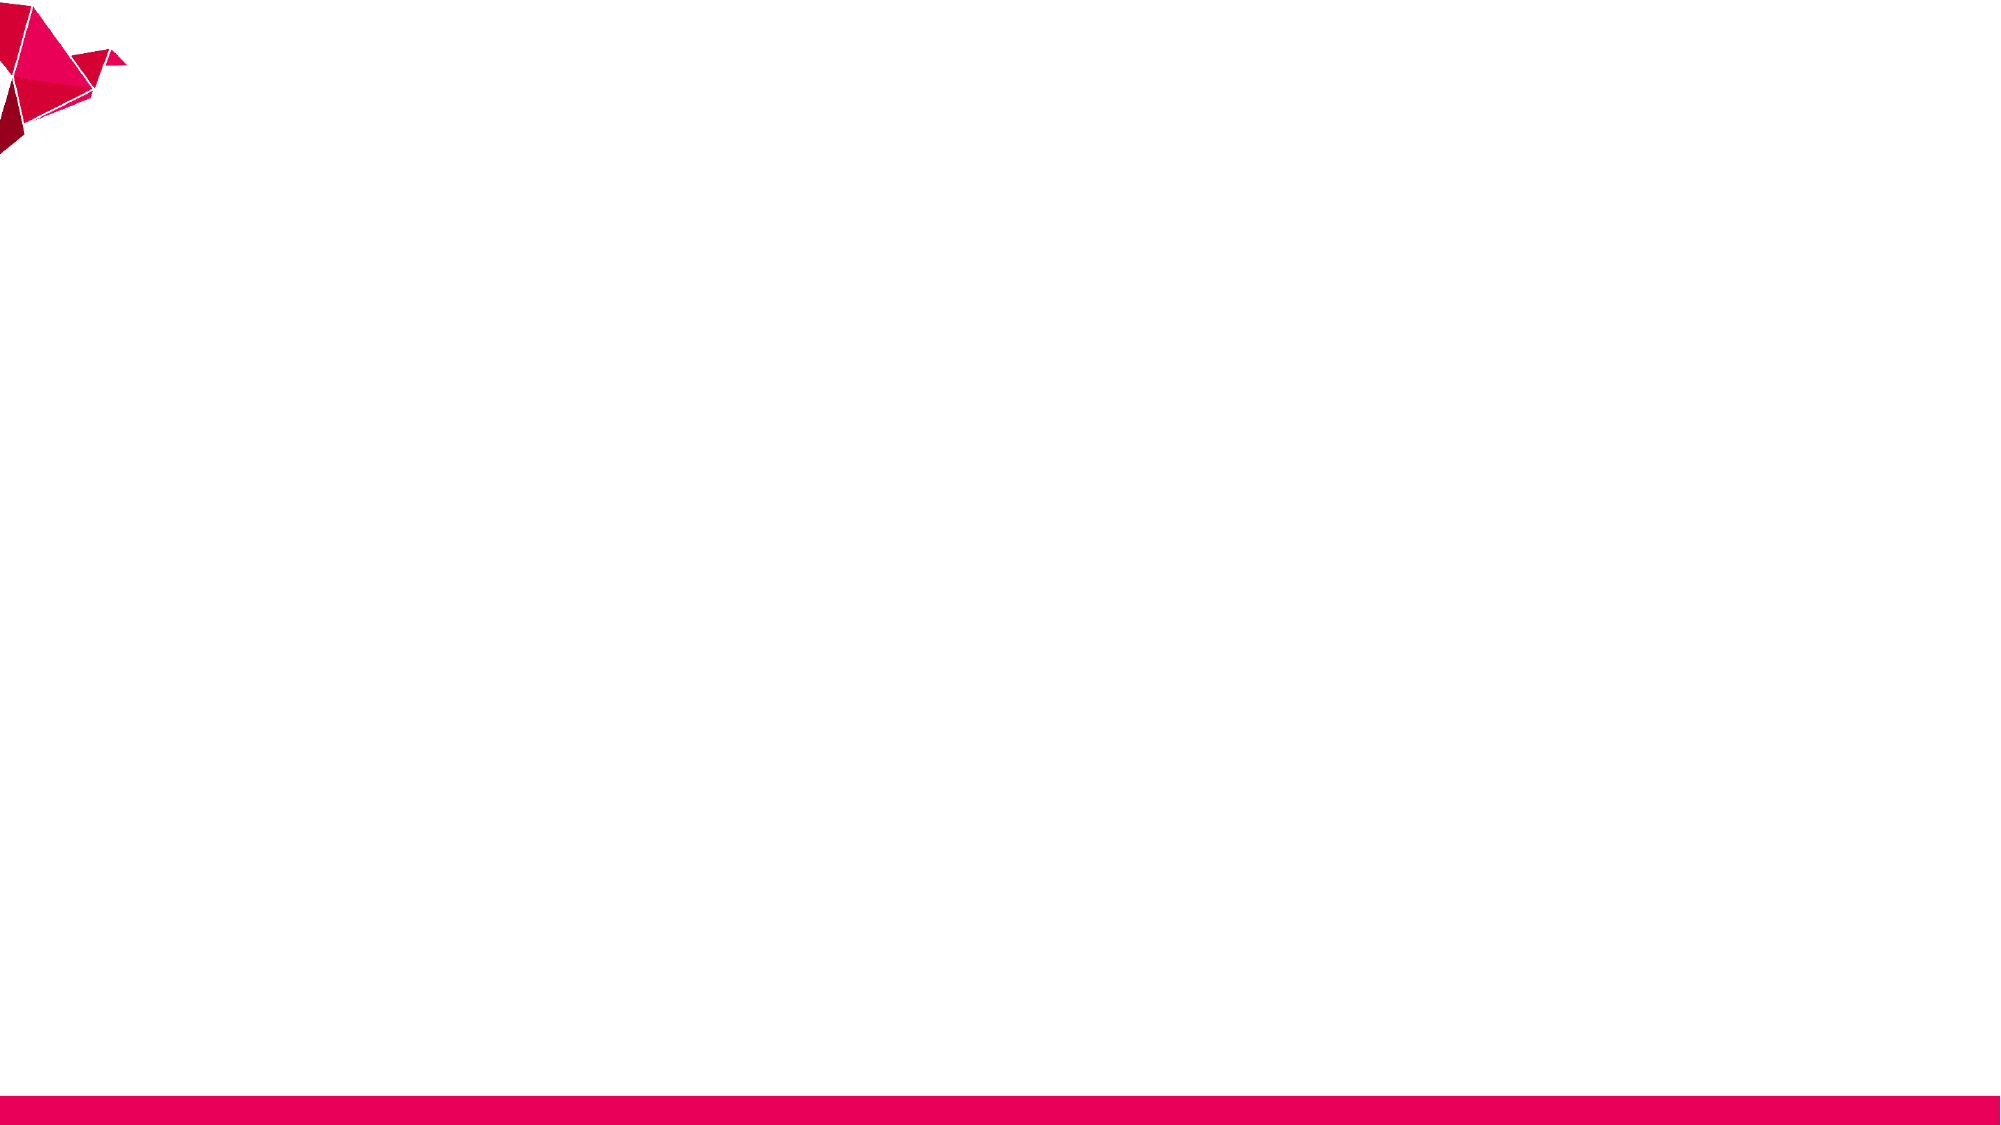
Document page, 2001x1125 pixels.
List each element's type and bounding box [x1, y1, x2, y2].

picture [0, 0, 127, 163]
